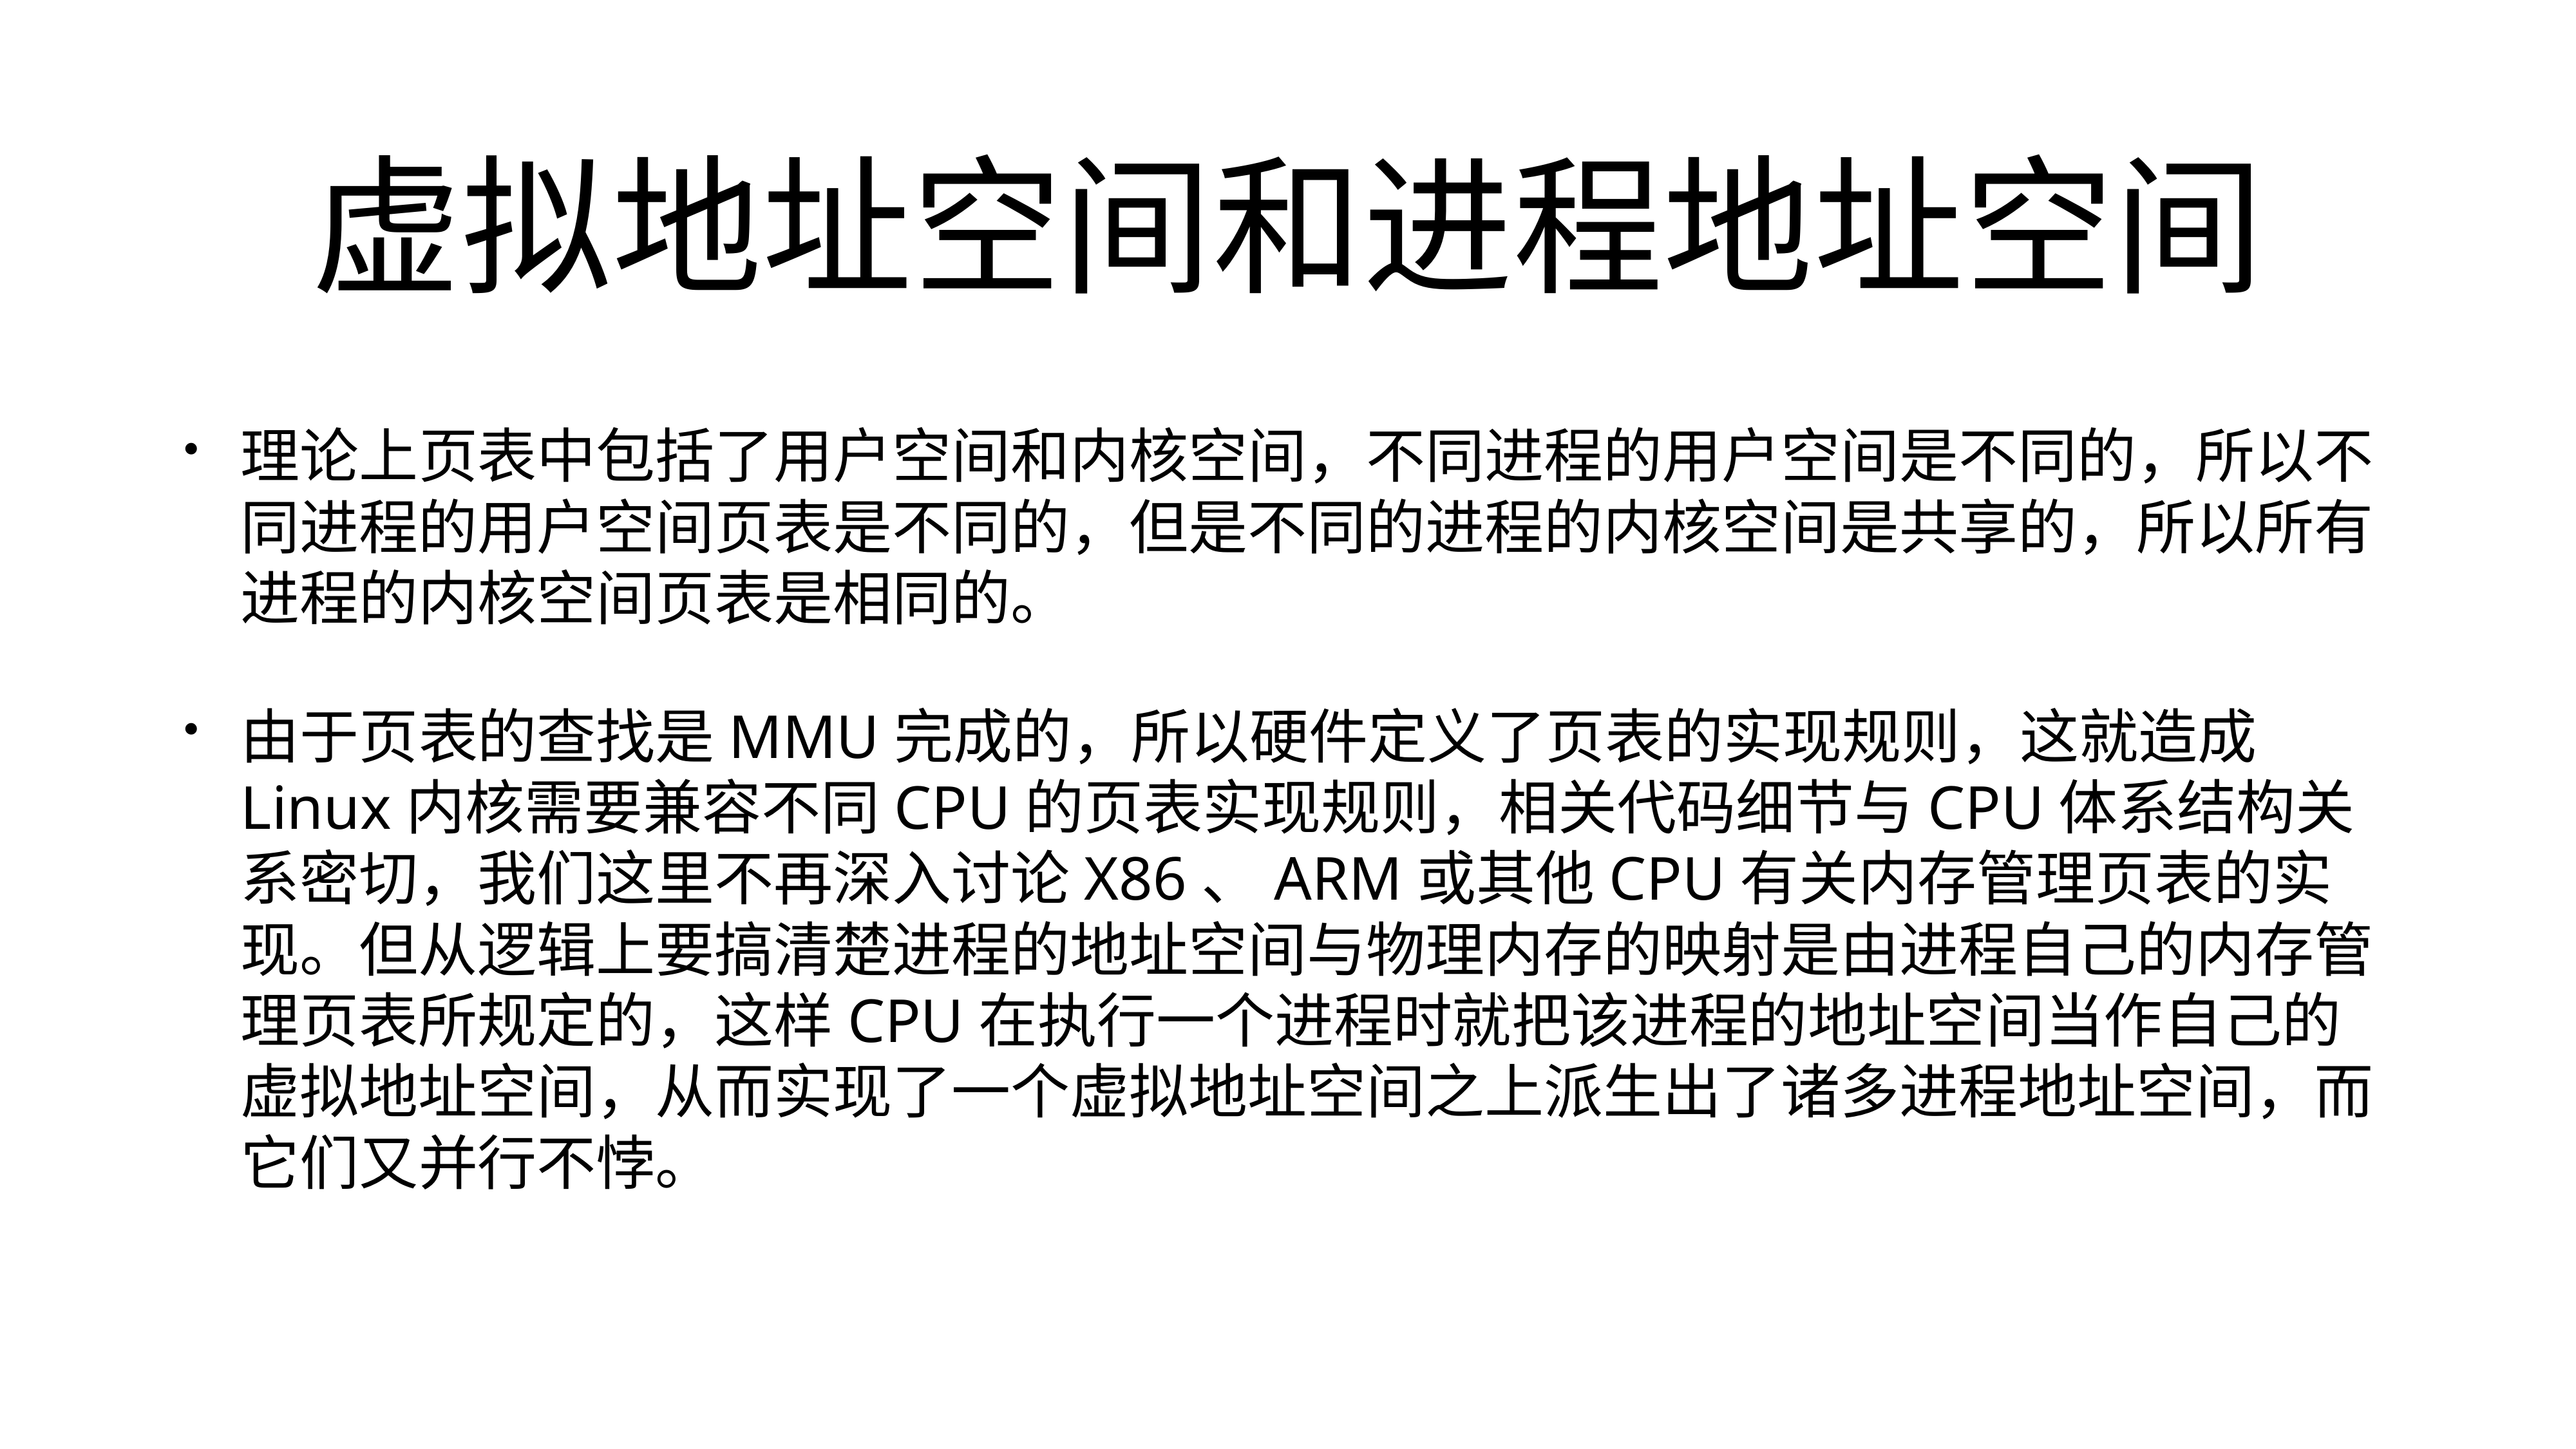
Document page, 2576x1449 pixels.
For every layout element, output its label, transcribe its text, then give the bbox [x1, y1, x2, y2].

title 虚拟地址空间和进程地址空间 [178, 100, 2398, 341]
list 理论上页表中包括了用户空间和内核空间，不同进程的用户空间是不同的，所以不同进程的用户空间页表是不同的，但是不同的进程的内核空间是共享的，所以所有进程的内核空间页表是相同的。 由于页表的查找是MMU完成的，所以硬件定义了页表的实现规则，这就造成Linux内核需要兼容不同CPU的页表实现规则，相关代码细节与CPU体系结构关系密切，我们这里不再深入讨论X86、ARM或其他CPU有关内存管理页表的实现。但从逻辑上要搞清楚进程的地址空间与物理内存的映射是由进程自己的内存管理页表所规定的，这样CPU在执行一个进程时就把该进程的地址空间当作自己的虚拟地址空间，从而实现了一个虚拟地址空间之上派生出了诸多进程地址空间，而它们又并行不悖。 [178, 341, 2398, 1273]
